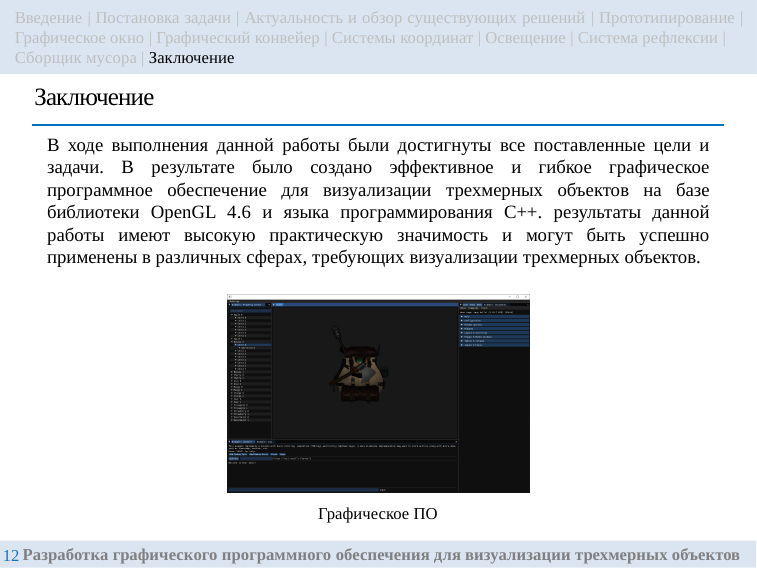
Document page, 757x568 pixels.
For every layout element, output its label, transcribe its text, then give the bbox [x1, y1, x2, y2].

text_box Разработка графического программного обеспечения для визуализации трехмерных объектов [0, 538, 757, 568]
text_box Графическое ПО [227, 500, 530, 533]
text_box Заключение [32, 78, 724, 111]
picture [226, 294, 530, 493]
text_box Введение | Постановка задачи | Актуальность и обзор существующих решений | Прототипирование | Графическое окно | Графический конвейер | Системы координат | Освещение | Система рефлексии | Сборщик мусора | Заключение [0, 0, 757, 75]
text_box В ходе выполнения данной работы были достигнуты все поставленные цели и задачи. В результате было создано эффективное и гибкое графическое программное обеспечение для визуализации трехмерных объектов на базе библиотеки OpenGL 4.6 и языка программирования C++. результаты данной работы имеют высокую практическую значимость и могут быть успешно применены в различных сферах, требующих визуализации трехмерных объектов. [32, 132, 724, 275]
